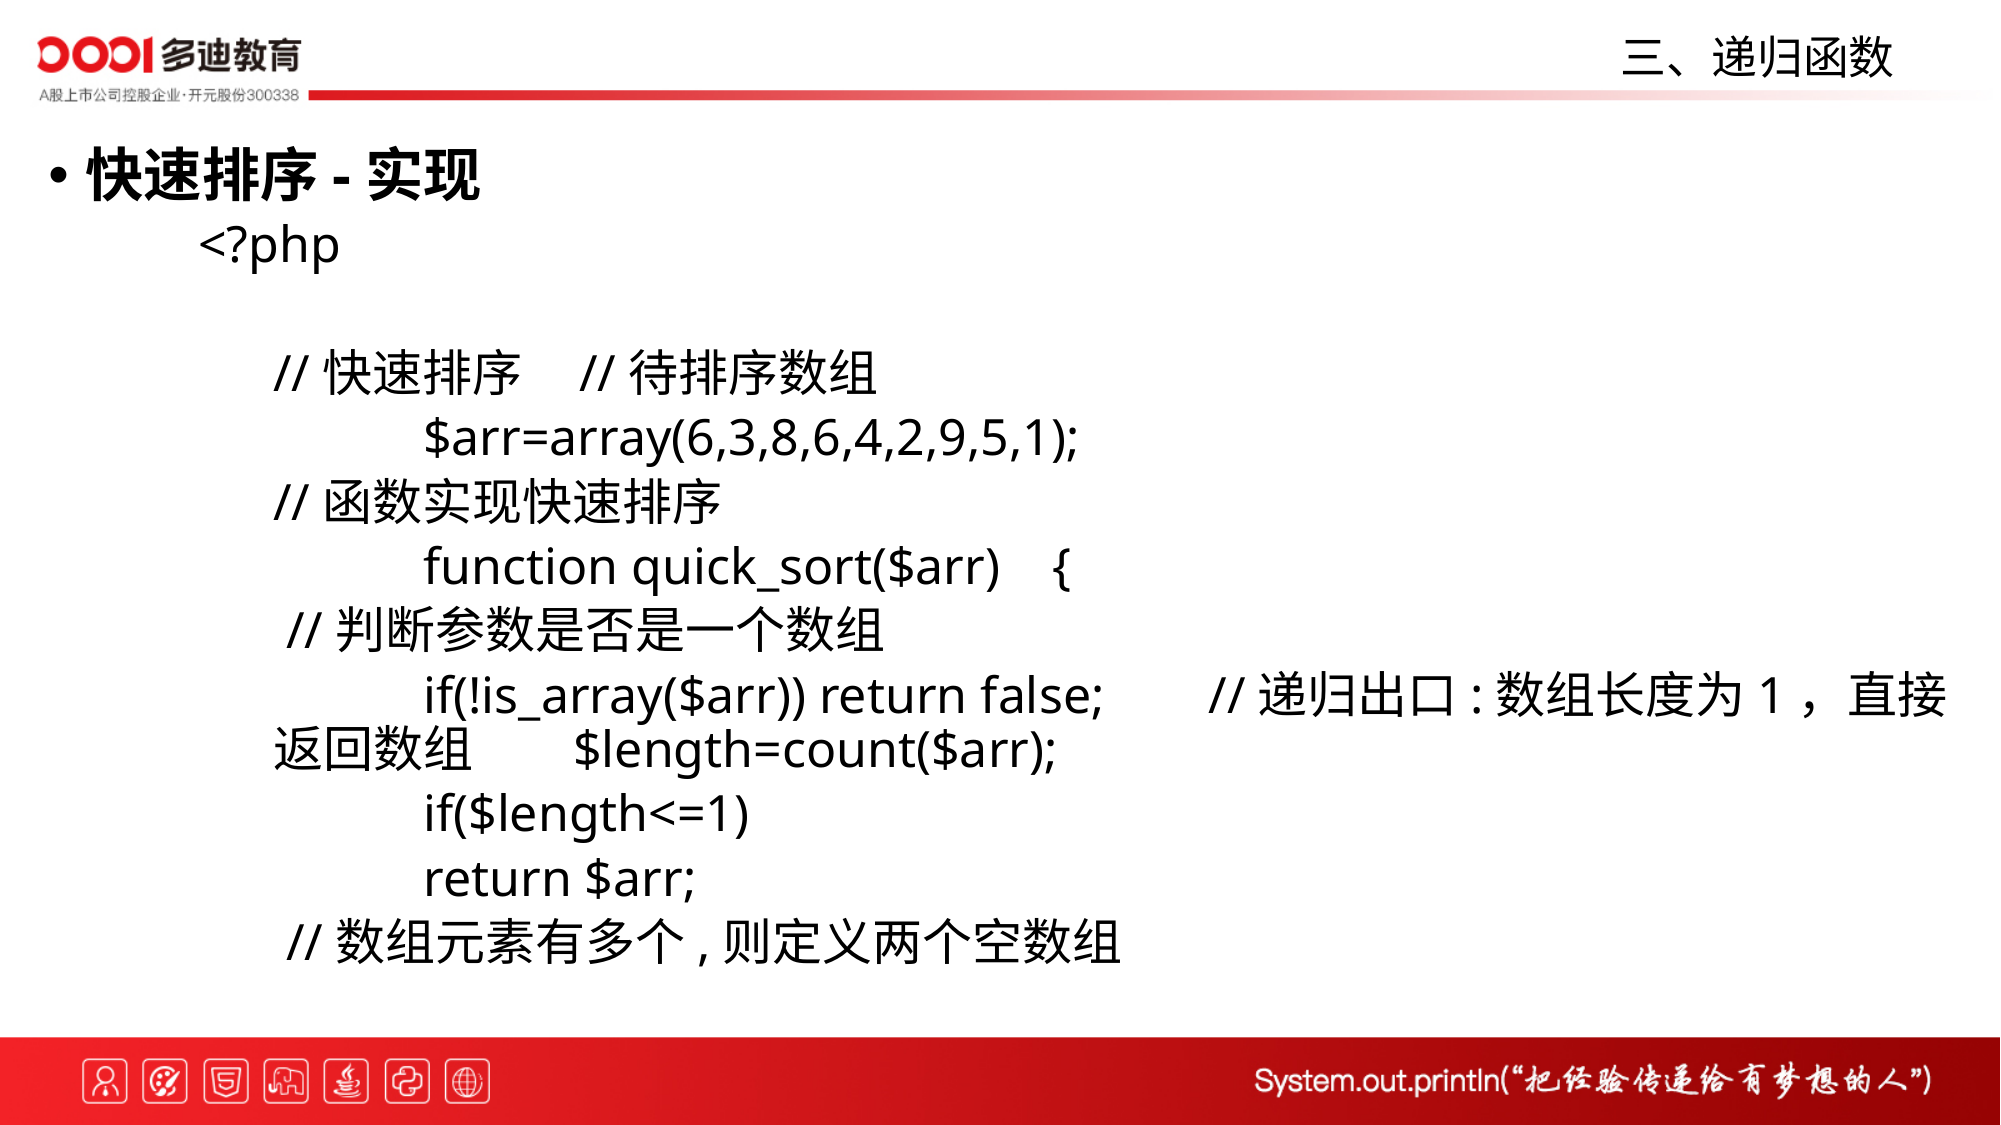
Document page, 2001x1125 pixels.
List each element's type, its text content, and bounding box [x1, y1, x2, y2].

list 快速排序-实现 <?php //快速排序 //待排序数组 $arr=array(6,3,8,6,4,2,9,5,1); //函数实现快速排序 function quick_sort($arr) { //判断参数是否是一个数组 if(!is_array($arr)) return false; //递归出口:数组长度为1，直接返回数组 $length=count($arr); if($length<=1) return $arr; //数组元素有多个,则定义两个空数组 [33, 138, 1967, 1032]
text_box 三、递归函数 [1605, 21, 1910, 92]
picture [0, 0, 2000, 1125]
